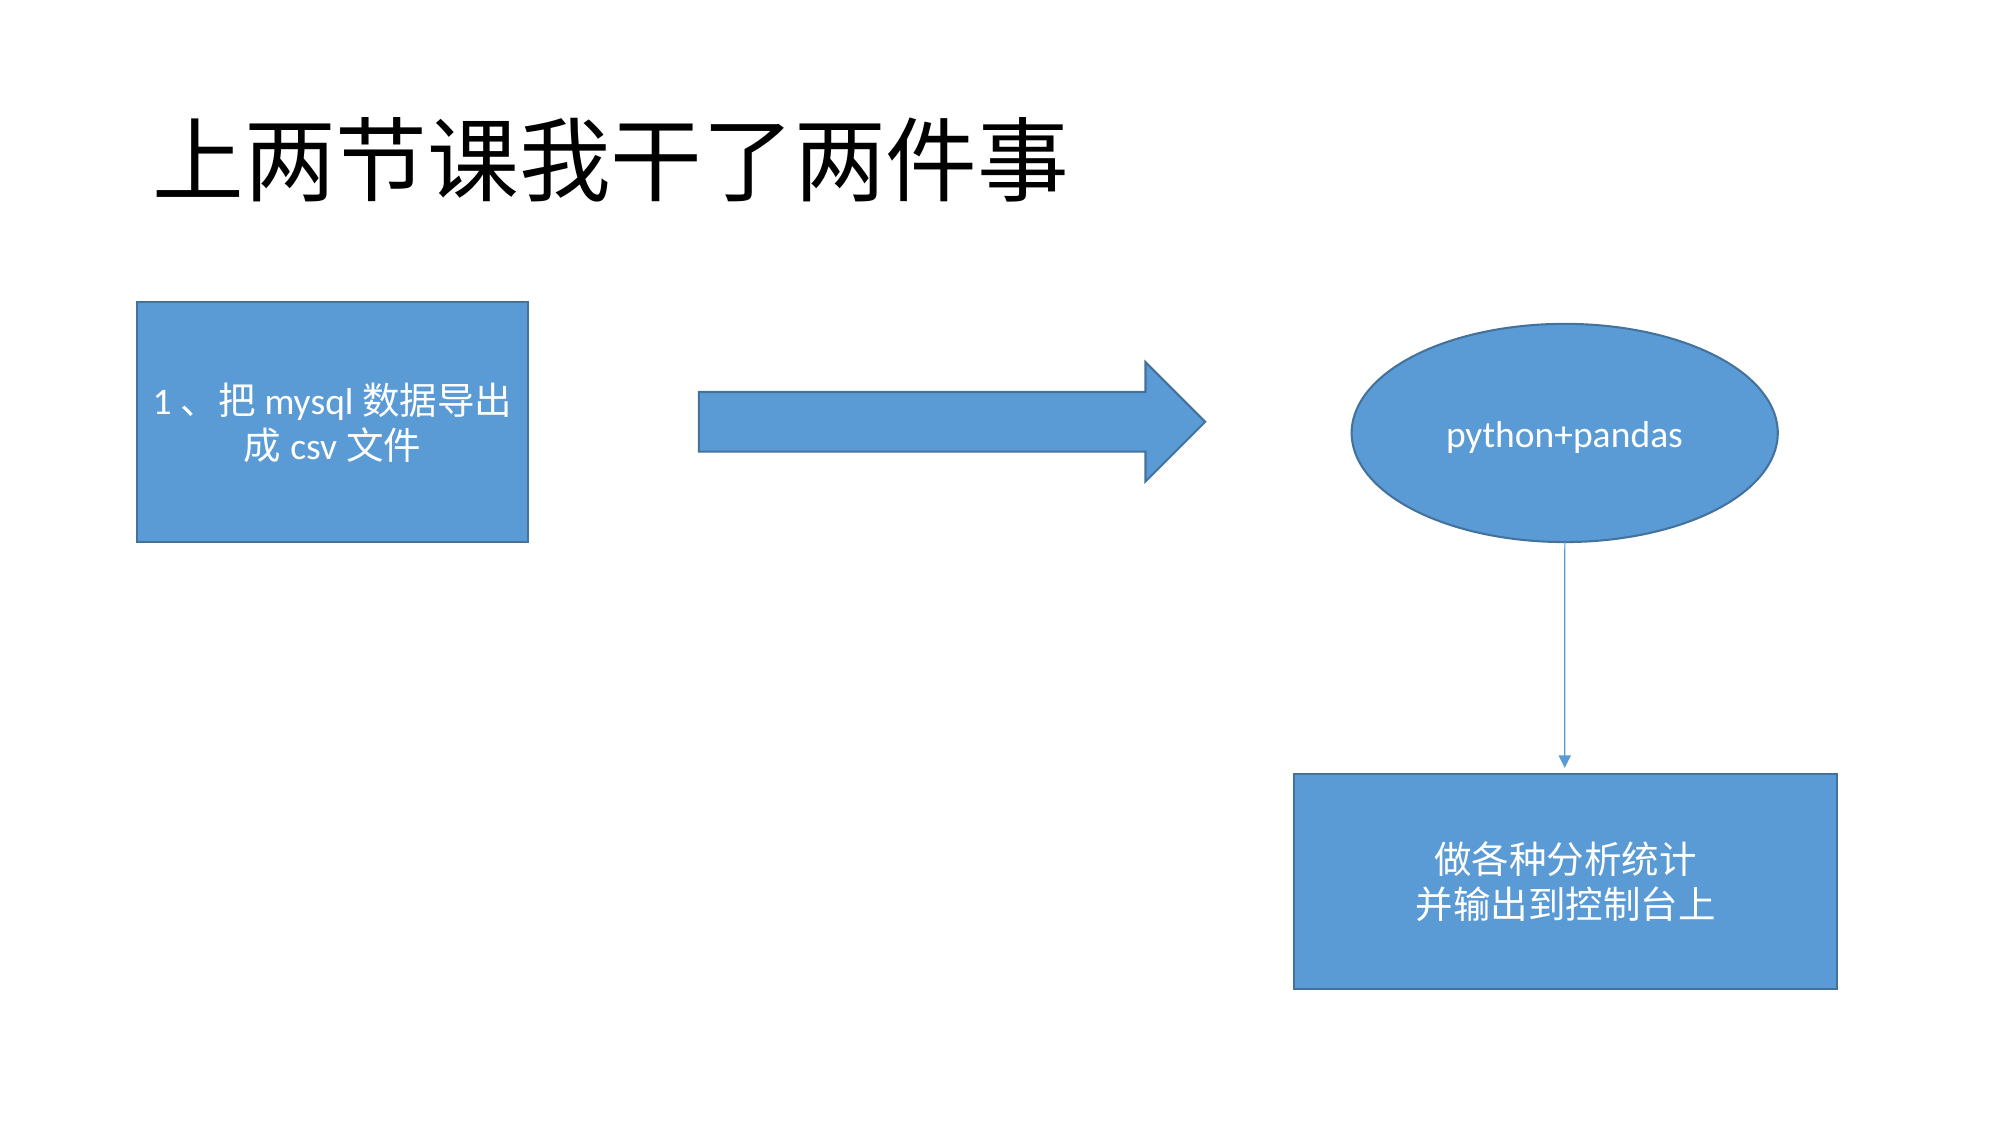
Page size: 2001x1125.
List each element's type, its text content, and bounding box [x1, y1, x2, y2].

text_box 1、把mysql数据导出成csv文件 [136, 301, 529, 543]
text_box [697, 359, 1207, 484]
title 上两节课我干了两件事 [137, 56, 1863, 274]
text_box python+pandas [1350, 322, 1779, 544]
text_box 做各种分析统计 并输出到控制台上 [1293, 773, 1838, 990]
